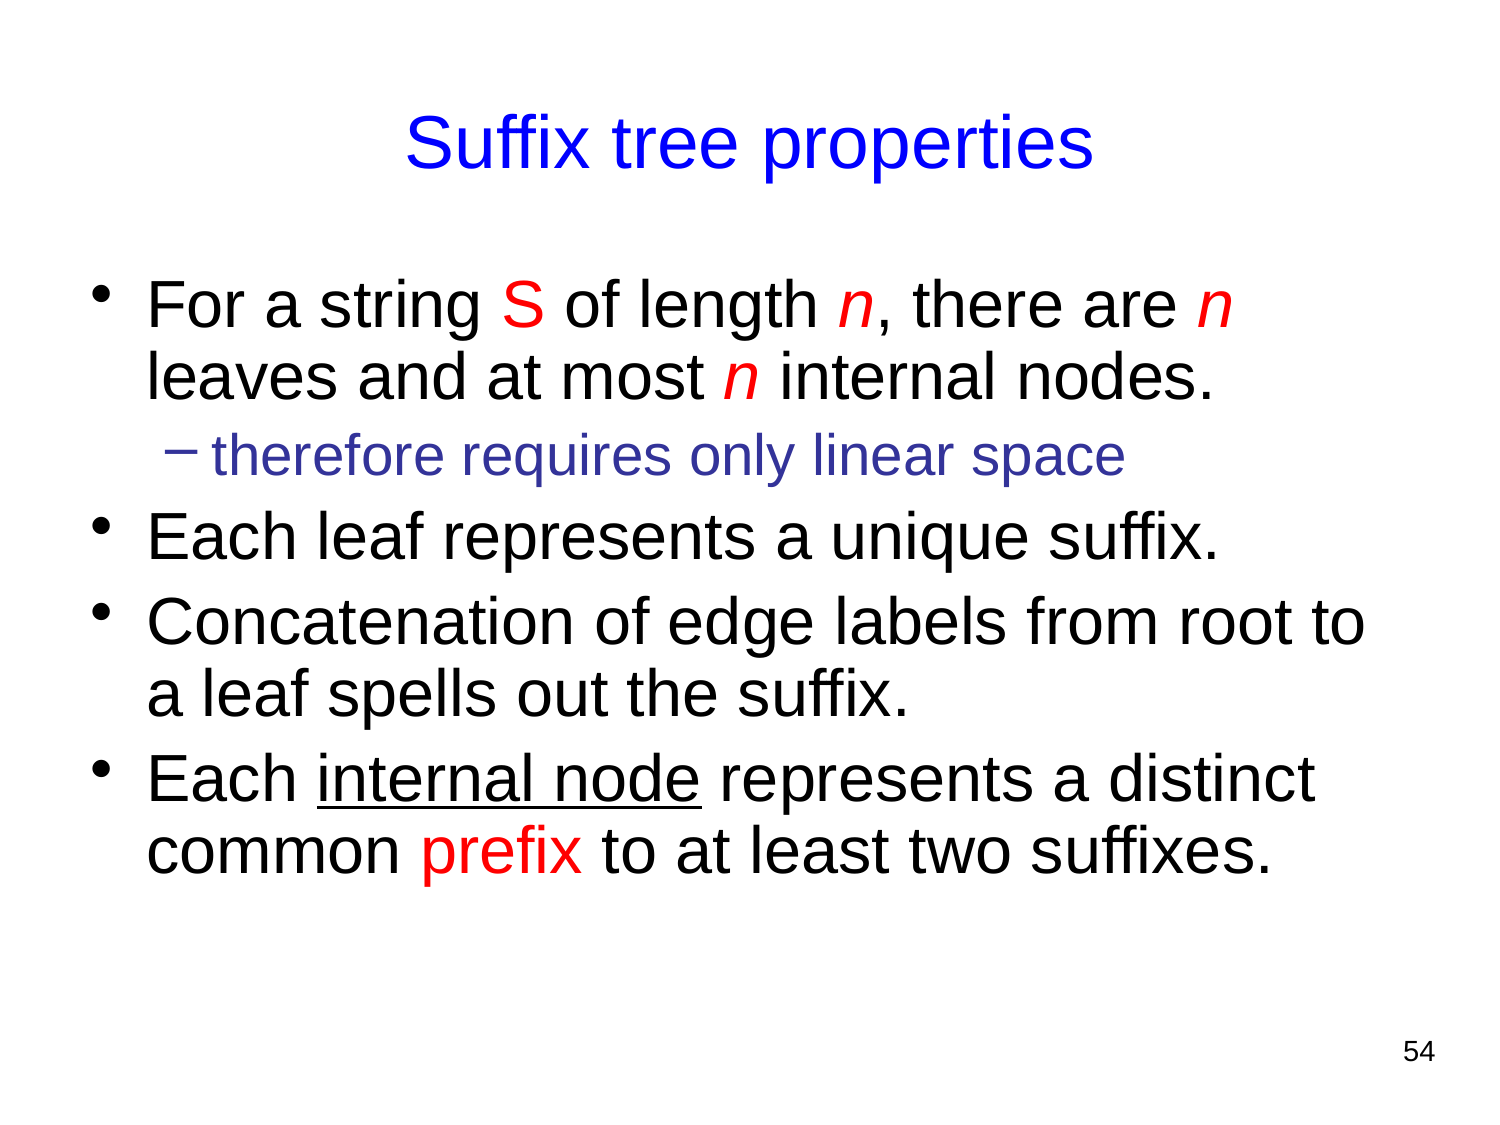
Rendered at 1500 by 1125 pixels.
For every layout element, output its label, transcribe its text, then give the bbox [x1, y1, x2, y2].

slide_number 54 [1074, 1024, 1451, 1103]
list For a string S of length n, there are n leaves and at most n internal nodes. therefore requires only linear space Each leaf represents a unique suffix. Concatenation of edge labels from root to a leaf spells out the suffix. Each internal node represents a distinct common prefix to at least two suffixes. [75, 262, 1425, 1005]
title Suffix tree properties [75, 45, 1425, 233]
